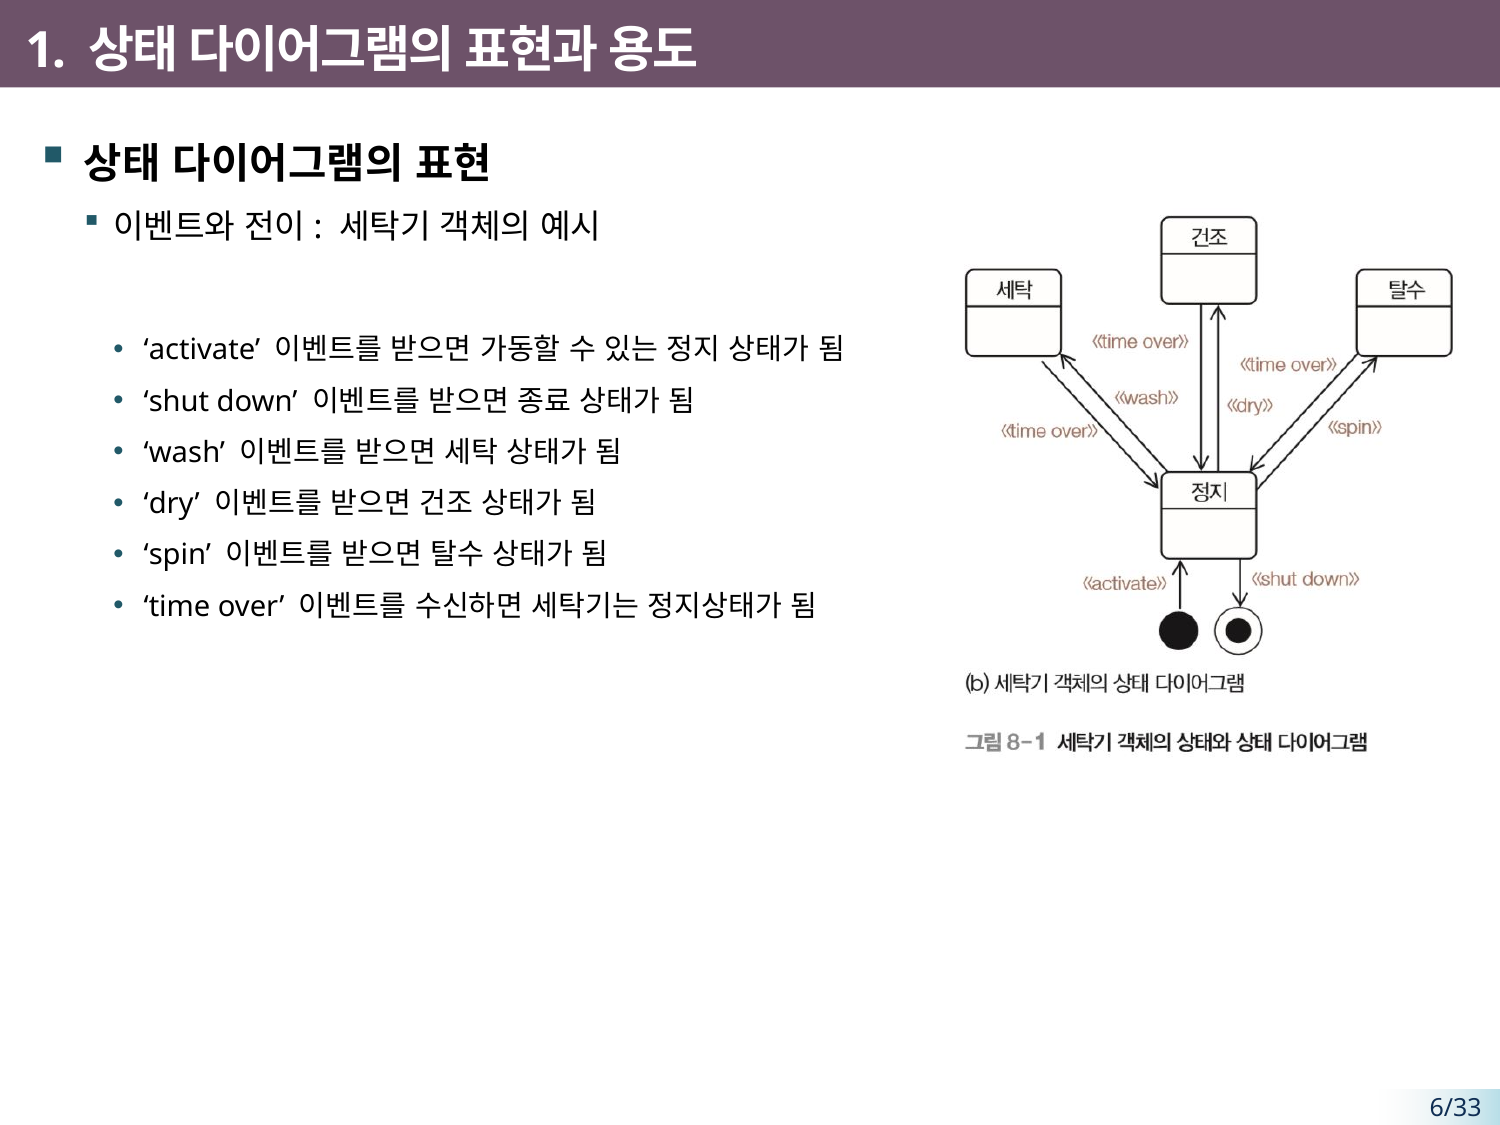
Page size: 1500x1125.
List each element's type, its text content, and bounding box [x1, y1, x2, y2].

text_box [0, 385, 833, 782]
list 상태 다이어그램의 표현 이벤트와 전이: 세탁기 객체의 예시 ‘activate’ 이벤트를 받으면 가동할 수 있는 정지 상태가 됨 ‘shut down’ 이벤트를 받으면 종료 상태가 됨 ‘wash’ 이벤트를 받으면 세탁 상태가 됨 ‘dry’ 이벤트를 받으면 건조 상태가 됨 ‘spin’ 이벤트를 받으면 탈수 상태가 됨 ‘time over’ 이벤트를 수신하면 세탁기는 정지상태가 됨 [10, 118, 1483, 1049]
title 1. 상태 다이어그램의 표현과 용도 [10, 8, 1288, 87]
picture [950, 207, 1468, 762]
